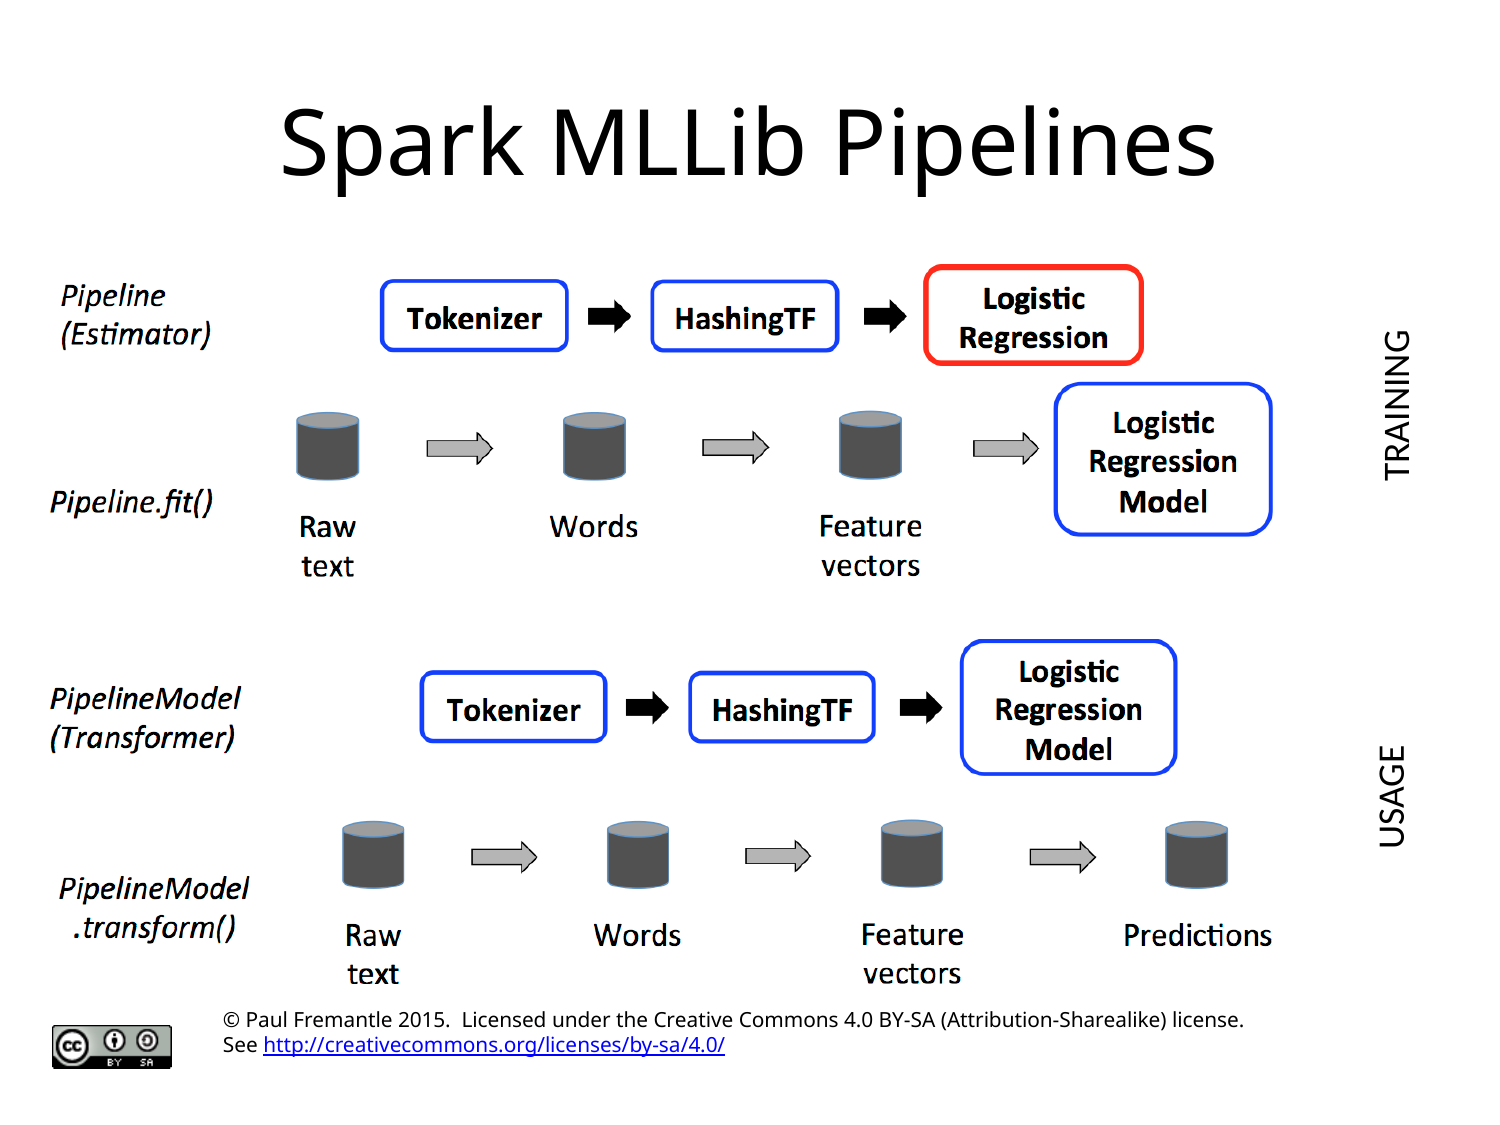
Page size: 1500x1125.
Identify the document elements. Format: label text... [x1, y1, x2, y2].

picture [49, 639, 1273, 984]
picture [52, 1025, 172, 1069]
text_box USAGE [1359, 730, 1419, 865]
text_box TRAINING [1364, 314, 1425, 497]
title Spark MLLib Pipelines [75, 45, 1425, 233]
picture [49, 263, 1273, 577]
